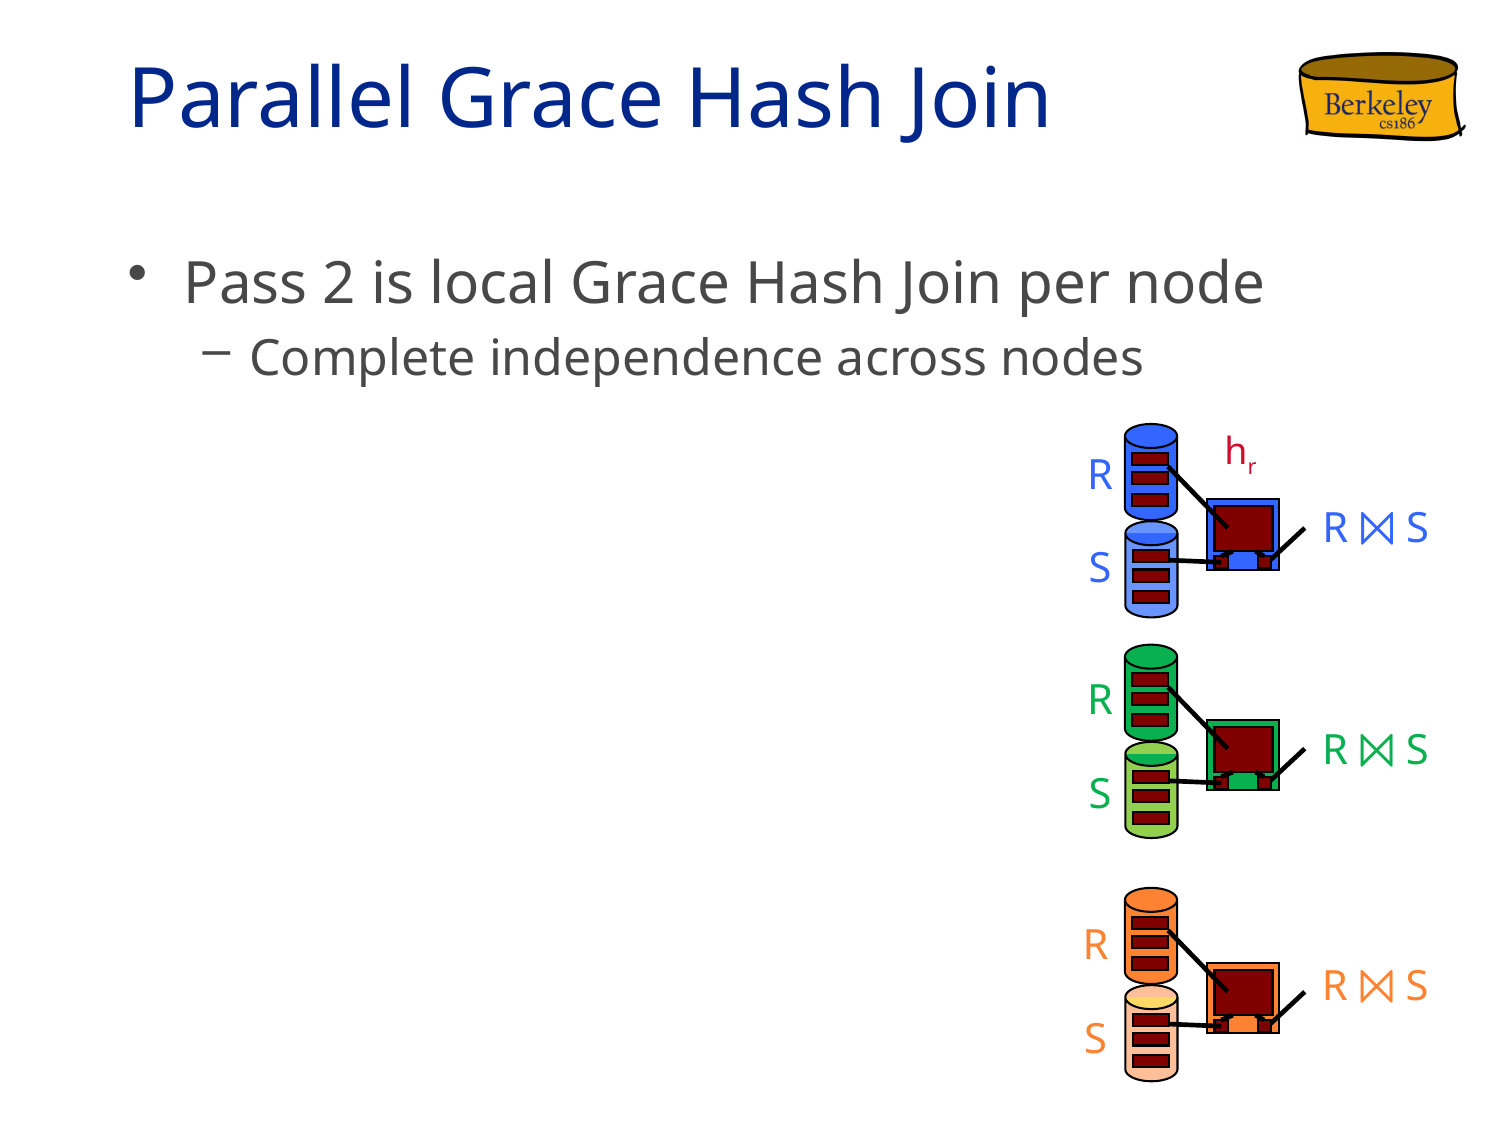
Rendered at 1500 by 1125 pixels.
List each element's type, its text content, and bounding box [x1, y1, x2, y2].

text_box S [1073, 758, 1119, 824]
text_box R ⨝ S [1309, 951, 1444, 1016]
text_box R ⨝ S [1309, 715, 1444, 780]
text_box S [1069, 1004, 1119, 1070]
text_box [1124, 644, 1305, 839]
picture [1388, 50, 1466, 143]
title Parallel Grace Hash Join [112, 0, 1388, 188]
text_box R [1072, 440, 1119, 505]
text_box R [1072, 665, 1119, 731]
text_box R ⨝ S [1309, 493, 1445, 559]
text_box R [1067, 910, 1119, 976]
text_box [1124, 423, 1305, 618]
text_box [1124, 887, 1305, 1082]
list Pass 2 is local Grace Hash Join per node Complete independence across nodes [112, 237, 1388, 1075]
text_box S [1073, 533, 1119, 599]
